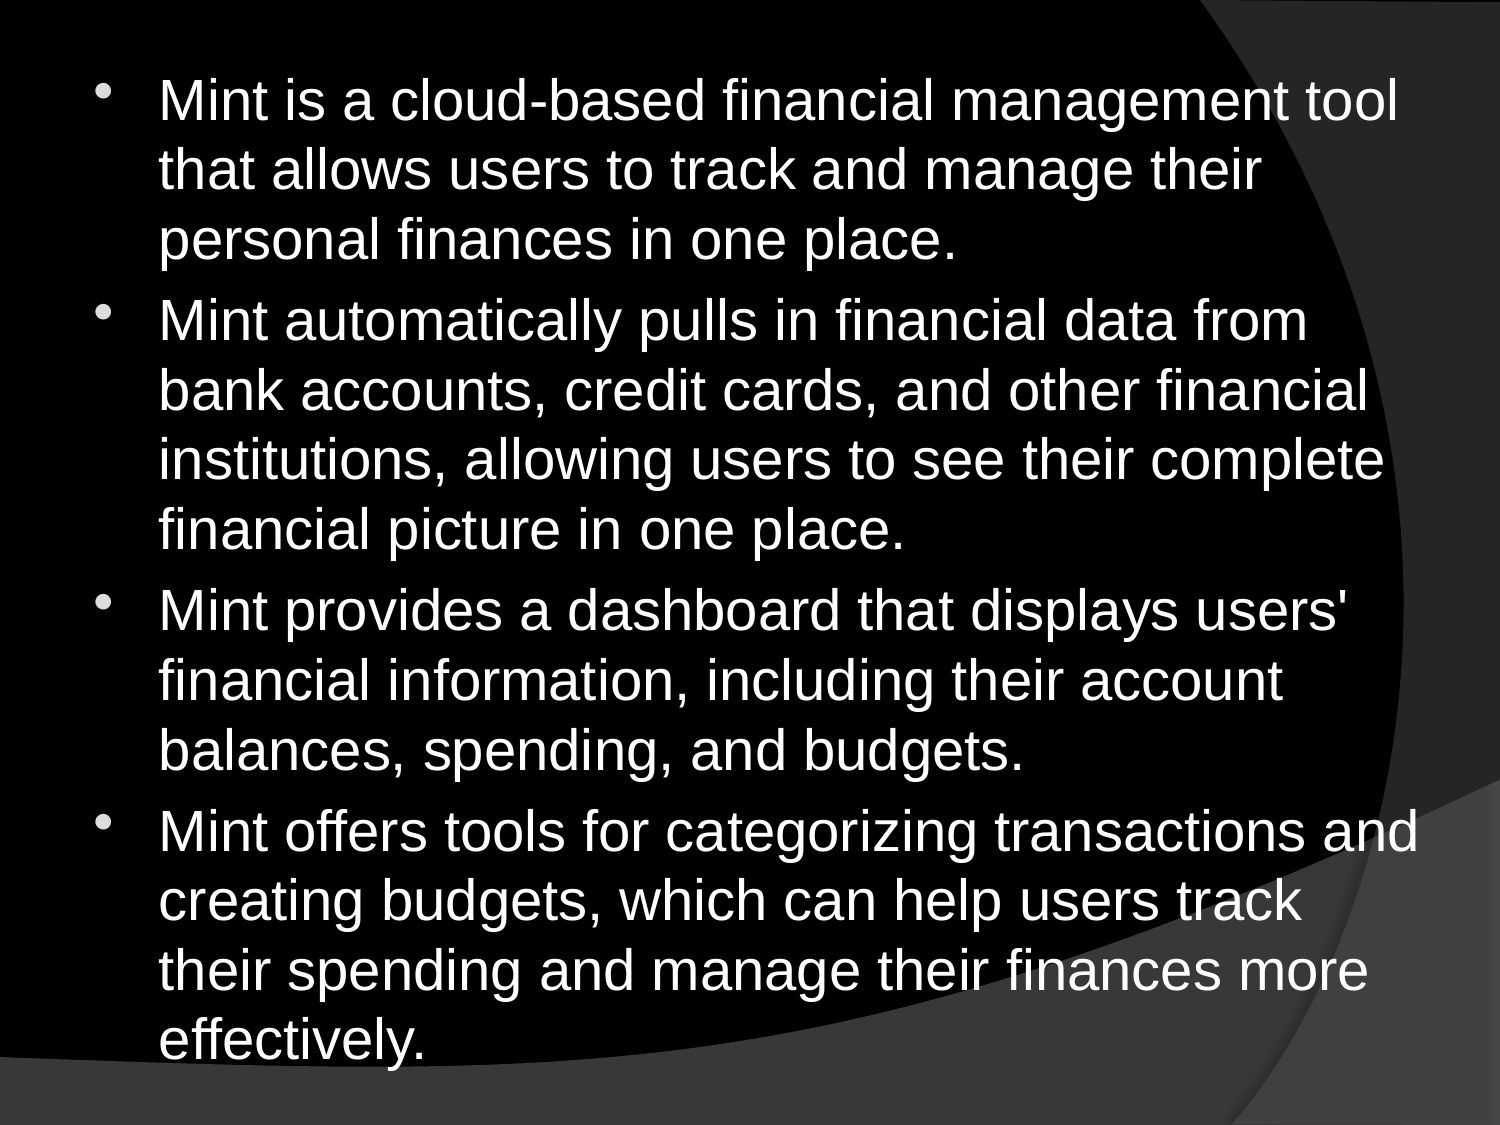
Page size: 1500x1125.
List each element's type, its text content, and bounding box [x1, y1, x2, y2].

list Mint is a cloud-based financial management tool that allows users to track and manage their personal finances in one place. Mint automatically pulls in financial data from bank accounts, credit cards, and other financial institutions, allowing users to see their complete financial picture in one place. Mint provides a dashboard that displays users' financial information, including their account balances, spending, and budgets. Mint offers tools for categorizing transactions and creating budgets, which can help users track their spending and manage their finances more effectively. [75, 54, 1436, 1083]
